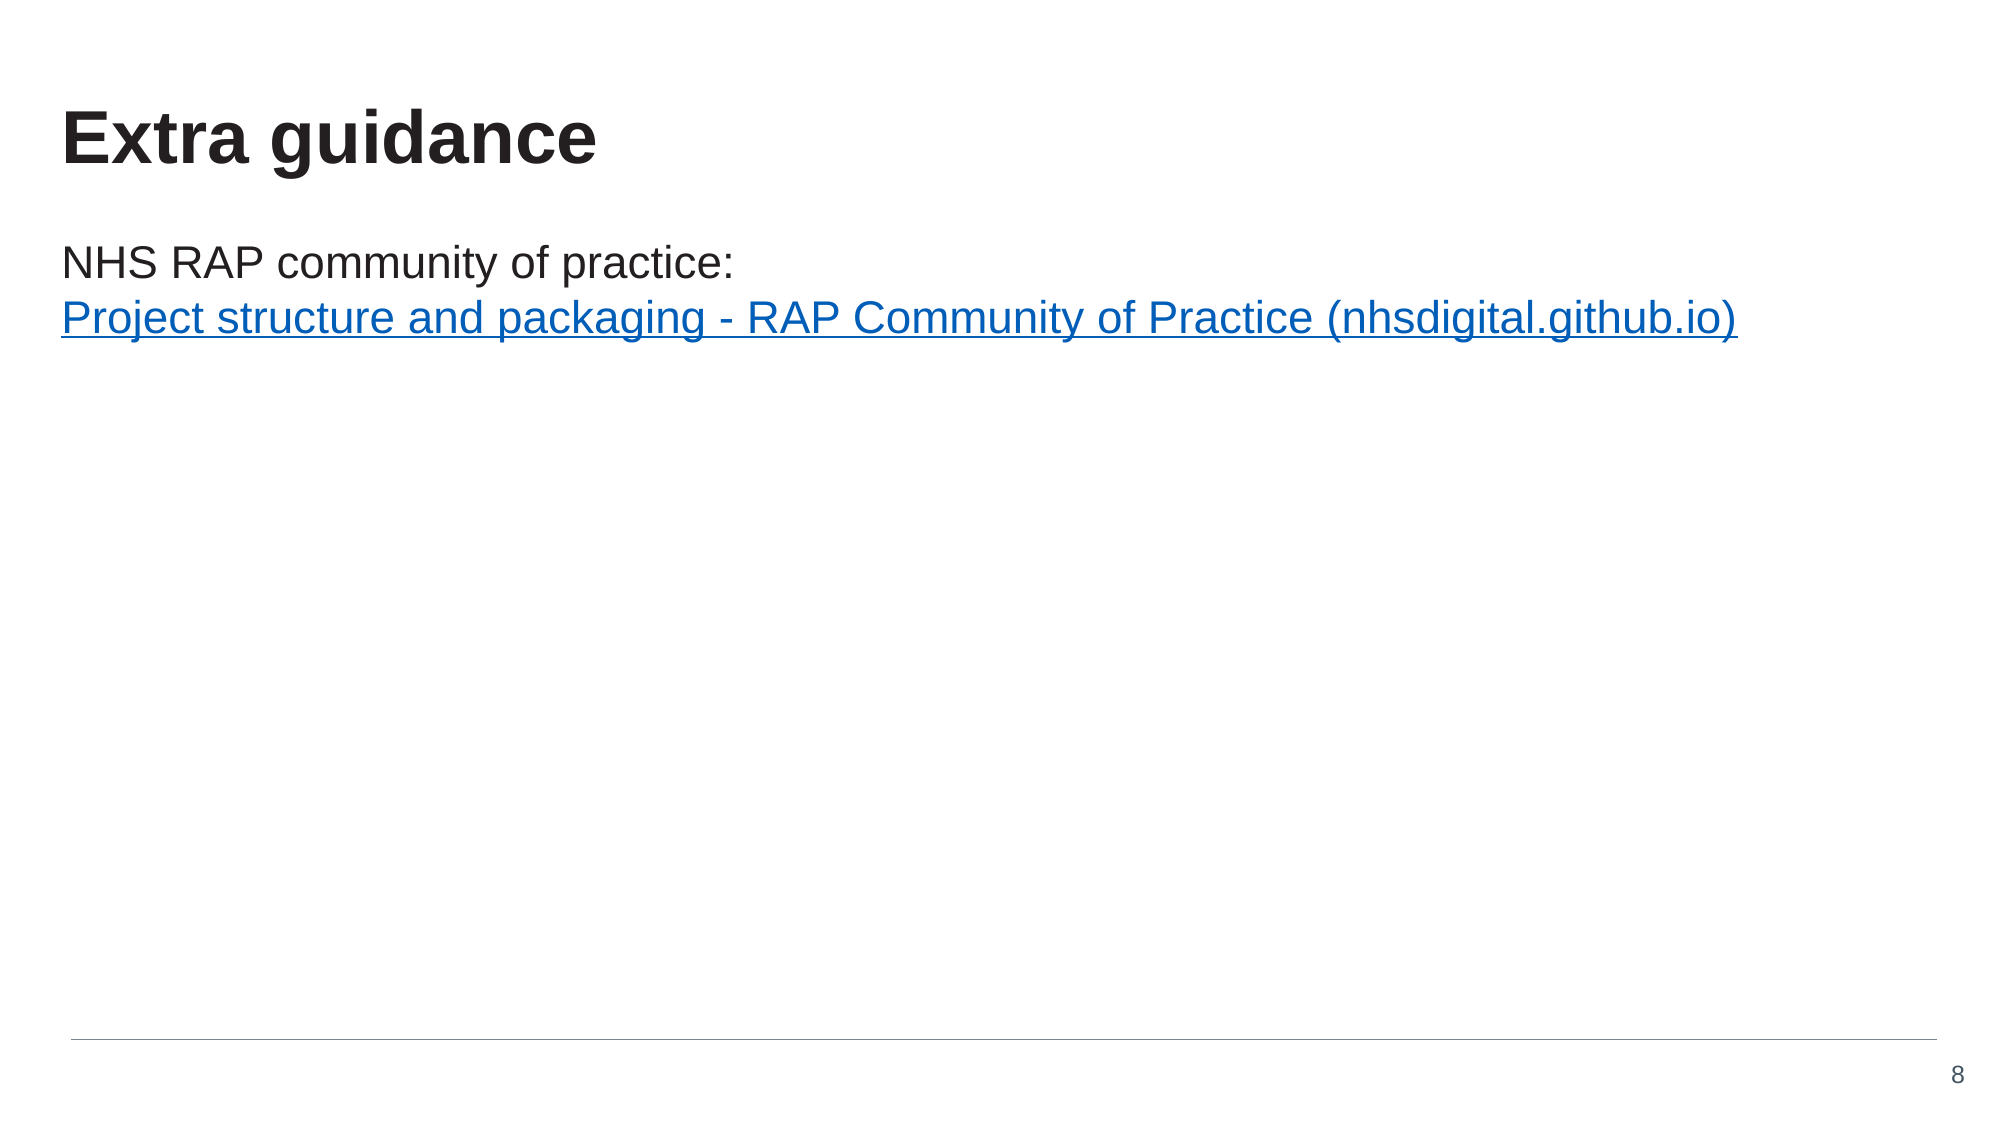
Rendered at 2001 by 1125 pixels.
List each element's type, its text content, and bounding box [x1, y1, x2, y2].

title Extra guidance [61, 68, 1933, 210]
list NHS RAP community of practice: Project structure and packaging - RAP Community of Practice (nhsdigital.github.io) [61, 232, 1946, 893]
